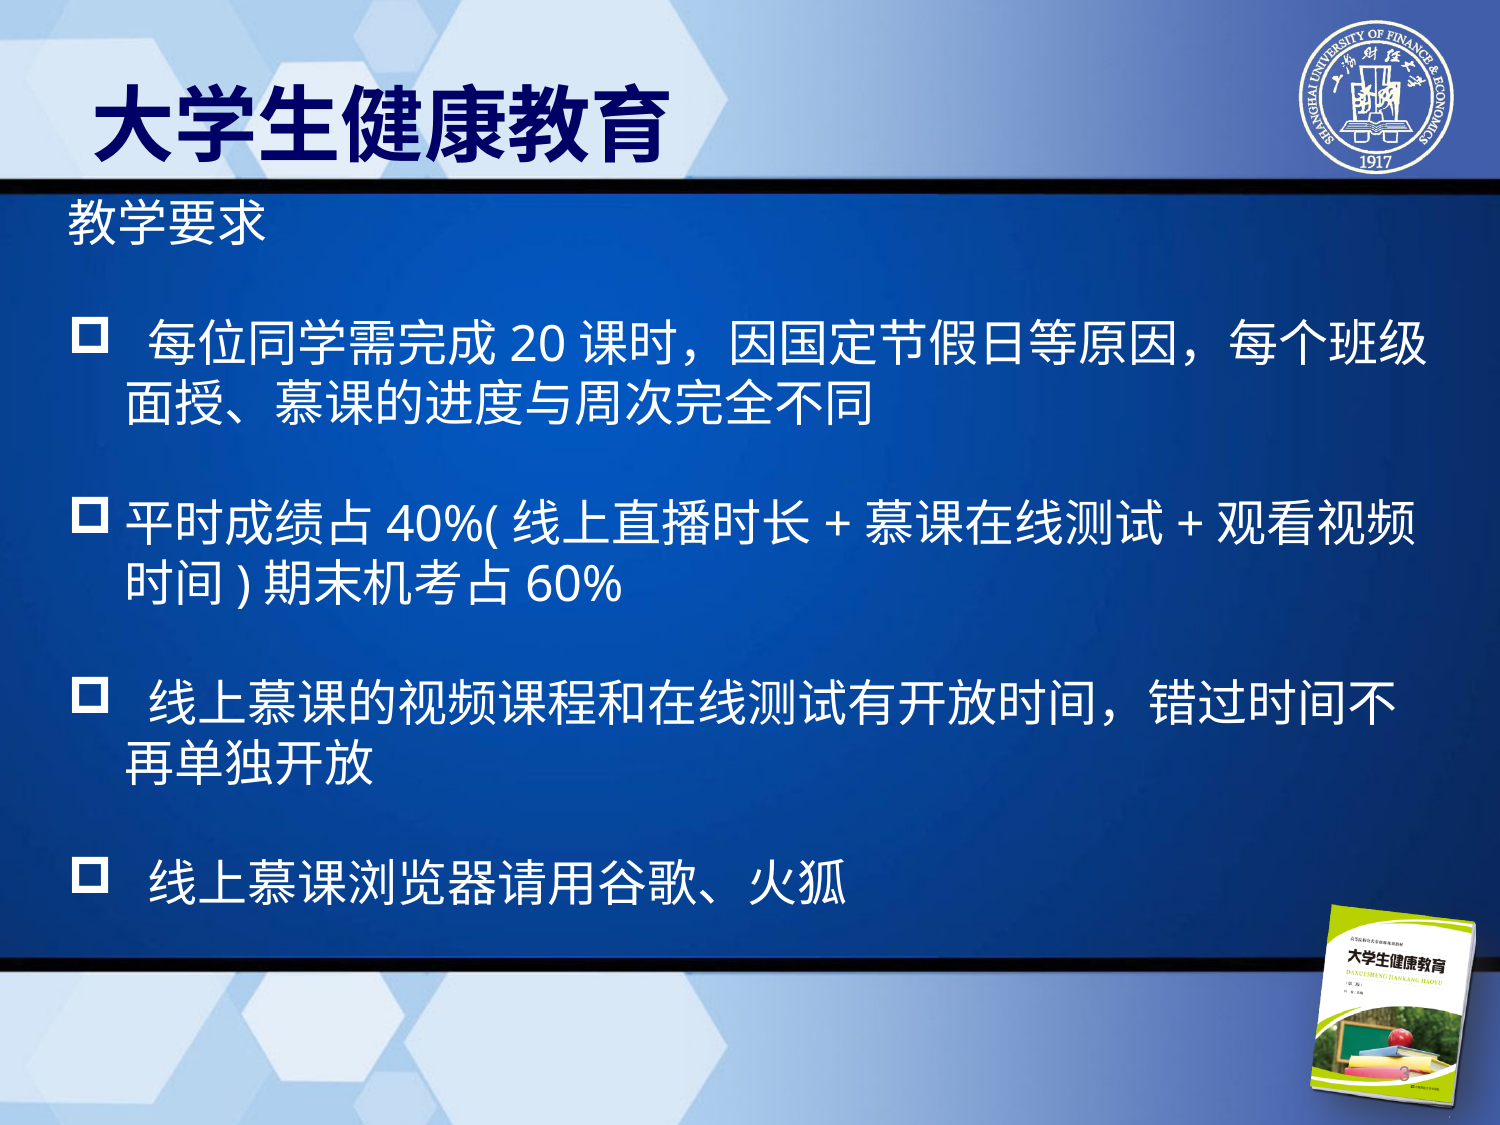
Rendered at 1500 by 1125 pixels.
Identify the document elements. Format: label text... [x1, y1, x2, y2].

text_box 教学要求 每位同学需完成20课时，因国定节假日等原因，每个班级面授、慕课的进度与周次完全不同 平时成绩占40%(线上直播时长+慕课在线测试+观看视频时间)期末机考占60% 线上慕课的视频课程和在线测试有开放时间，错过时间不再单独开放 线上慕课浏览器请用谷歌、火狐 [53, 184, 1447, 980]
text_box 大学生健康教育 [76, 8, 1352, 184]
slide_number 3 [1075, 1042, 1426, 1103]
picture [0, 0, 1500, 1125]
